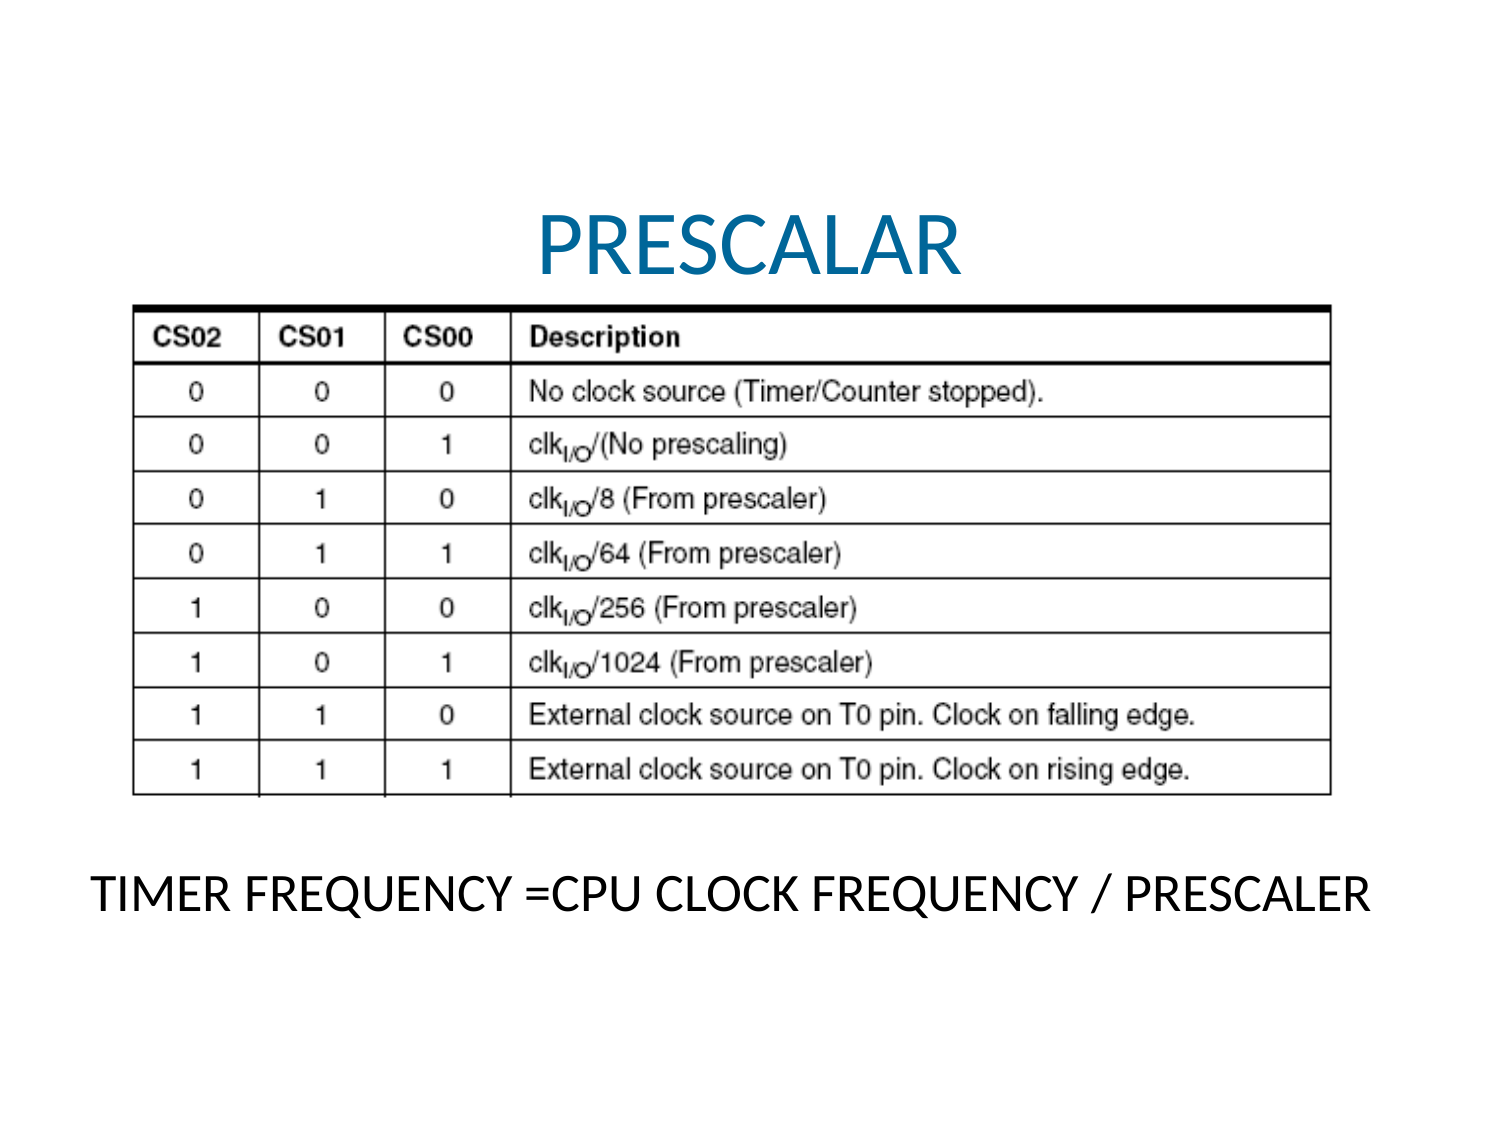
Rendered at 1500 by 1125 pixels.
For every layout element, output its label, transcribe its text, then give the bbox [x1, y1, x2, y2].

picture [124, 299, 1338, 801]
list TIMER FREQUENCY =CPU CLOCK FREQUENCY / PRESCALER [75, 849, 1425, 1005]
title PRESCALAR [75, 162, 1425, 313]
